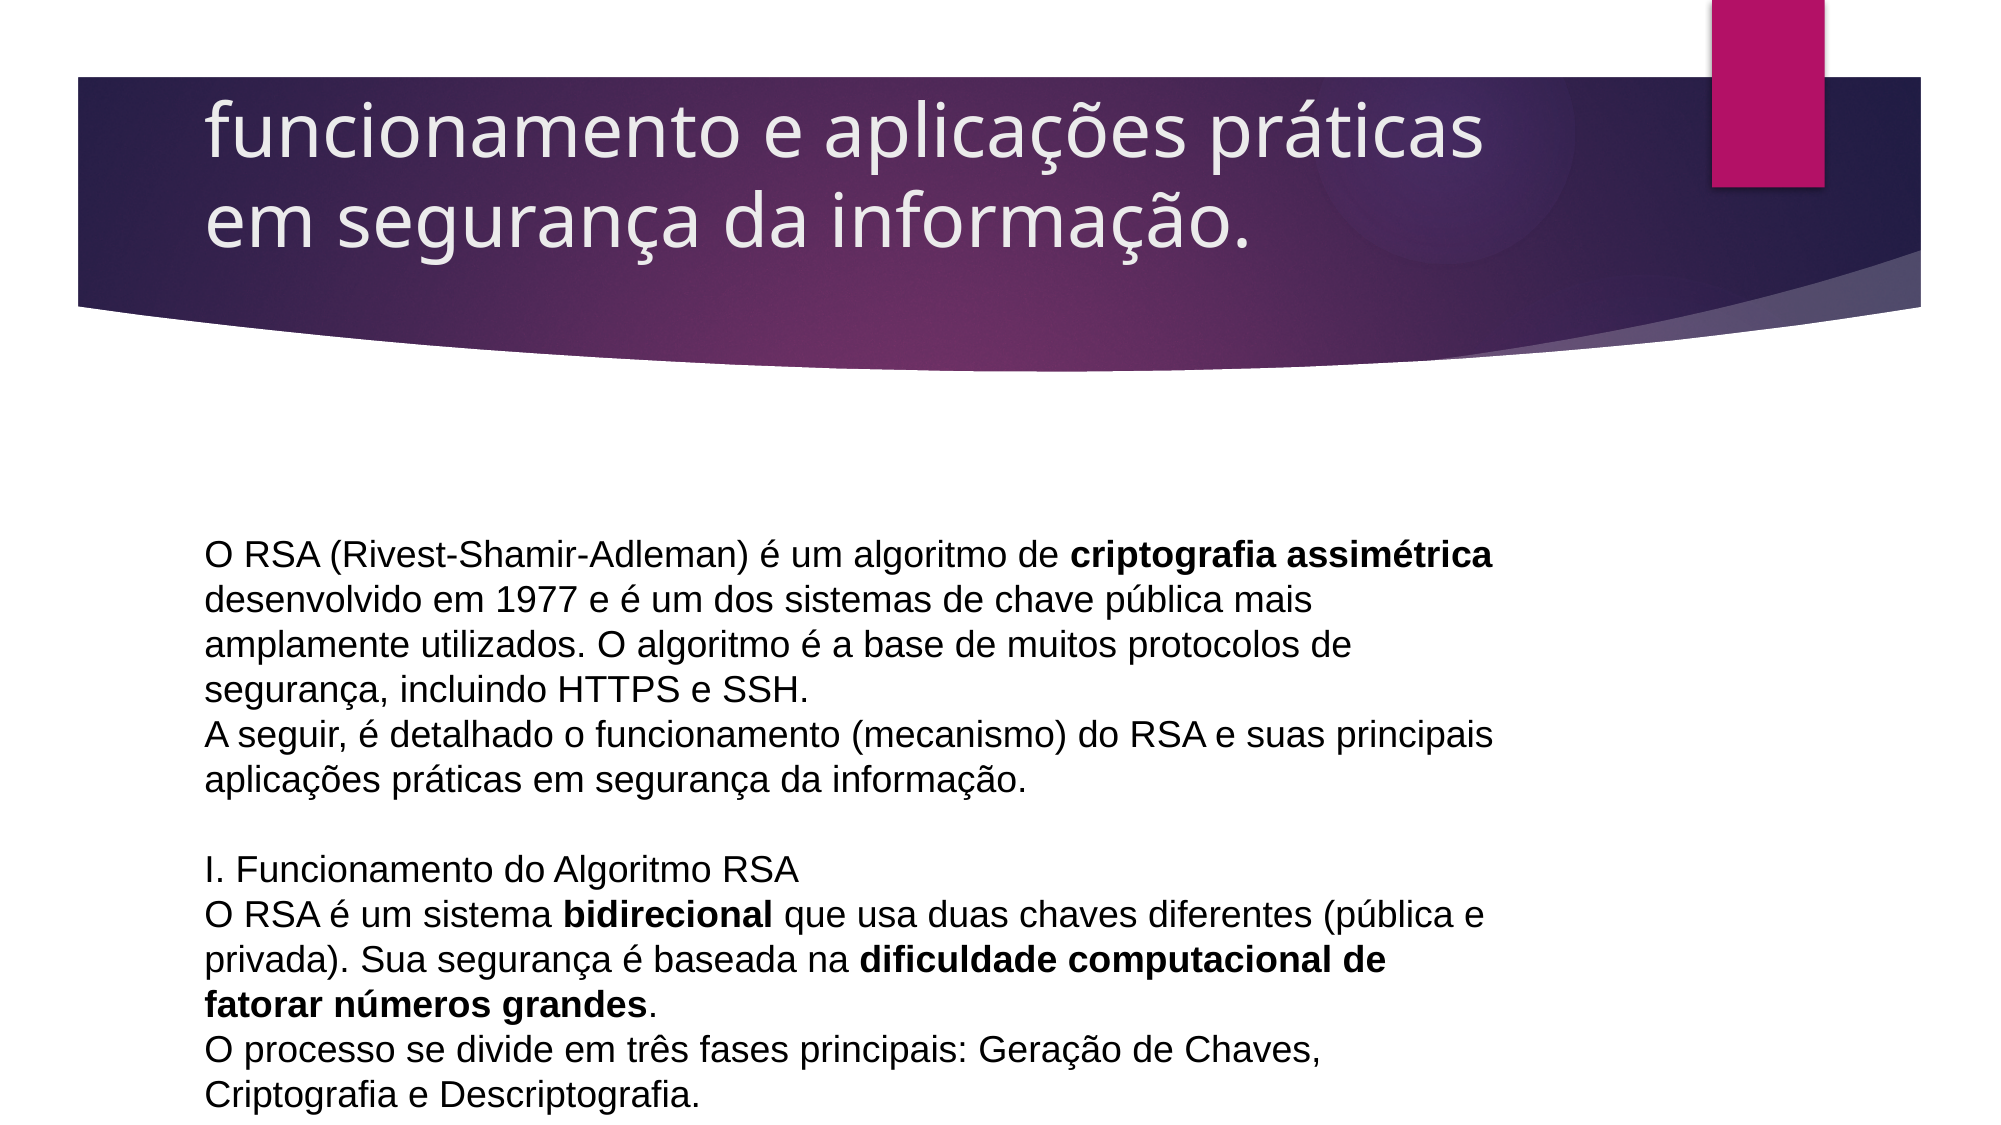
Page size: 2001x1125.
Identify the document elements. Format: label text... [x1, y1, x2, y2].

list O RSA (Rivest-Shamir-Adleman) é um algoritmo de criptografia assimétrica desenvolvido em 1977 e é um dos sistemas de chave pública mais amplamente utilizados. O algoritmo é a base de muitos protocolos de segurança, incluindo HTTPS e SSH. A seguir, é detalhado o funcionamento (mecanismo) do RSA e suas principais aplicações práticas em segurança da informação. I. Funcionamento do Algoritmo RSA O RSA é um sistema bidirecional que usa duas chaves diferentes (pública e privada). Sua segurança é baseada na dificuldade computacional de fatorar números grandes. O processo se divide em três fases principais: Geração de Chaves, Criptografia e Descriptografia. [189, 495, 1527, 1125]
title funcionamento e aplicações práticas em segurança da informação. [189, 159, 1627, 276]
